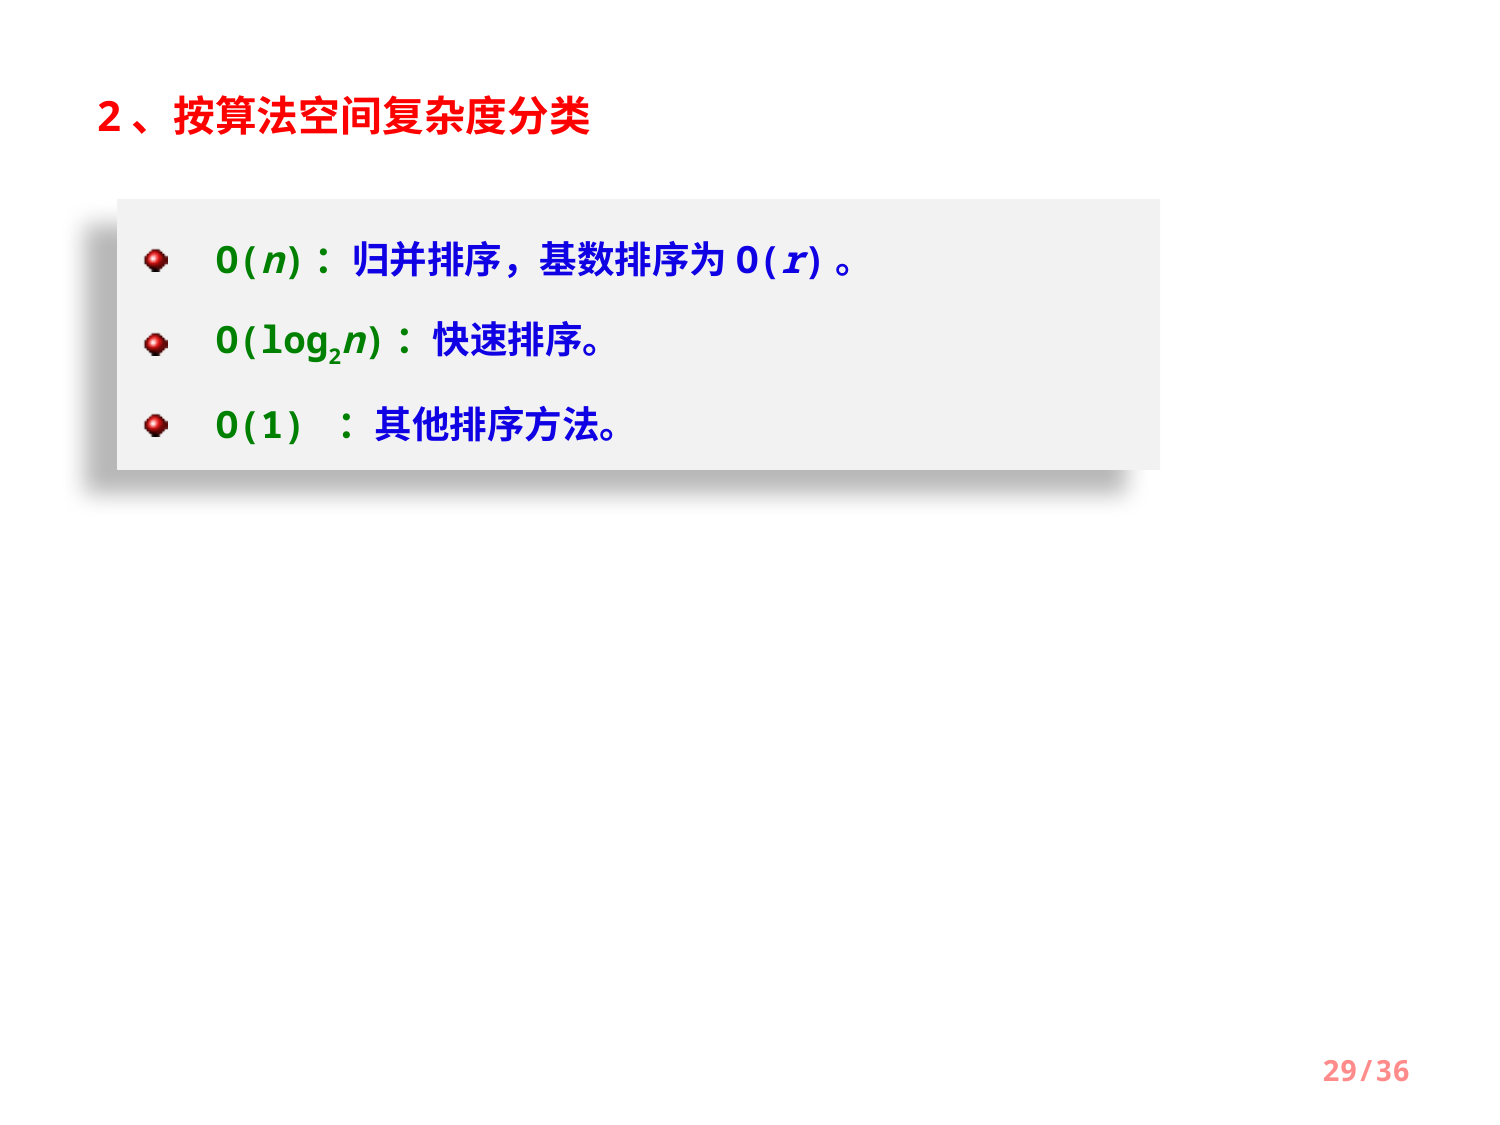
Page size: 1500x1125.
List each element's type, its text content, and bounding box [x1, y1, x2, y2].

picture [140, 329, 168, 356]
picture [140, 410, 168, 437]
text_box O(n)：归并排序，基数排序为O(r)。 O(log2n)：快速排序。 O(1) ：其他排序方法。 [116, 198, 1161, 471]
slide_number 29/36 [1074, 1042, 1425, 1103]
text_box 2、按算法空间复杂度分类 [81, 82, 926, 147]
picture [140, 245, 168, 272]
